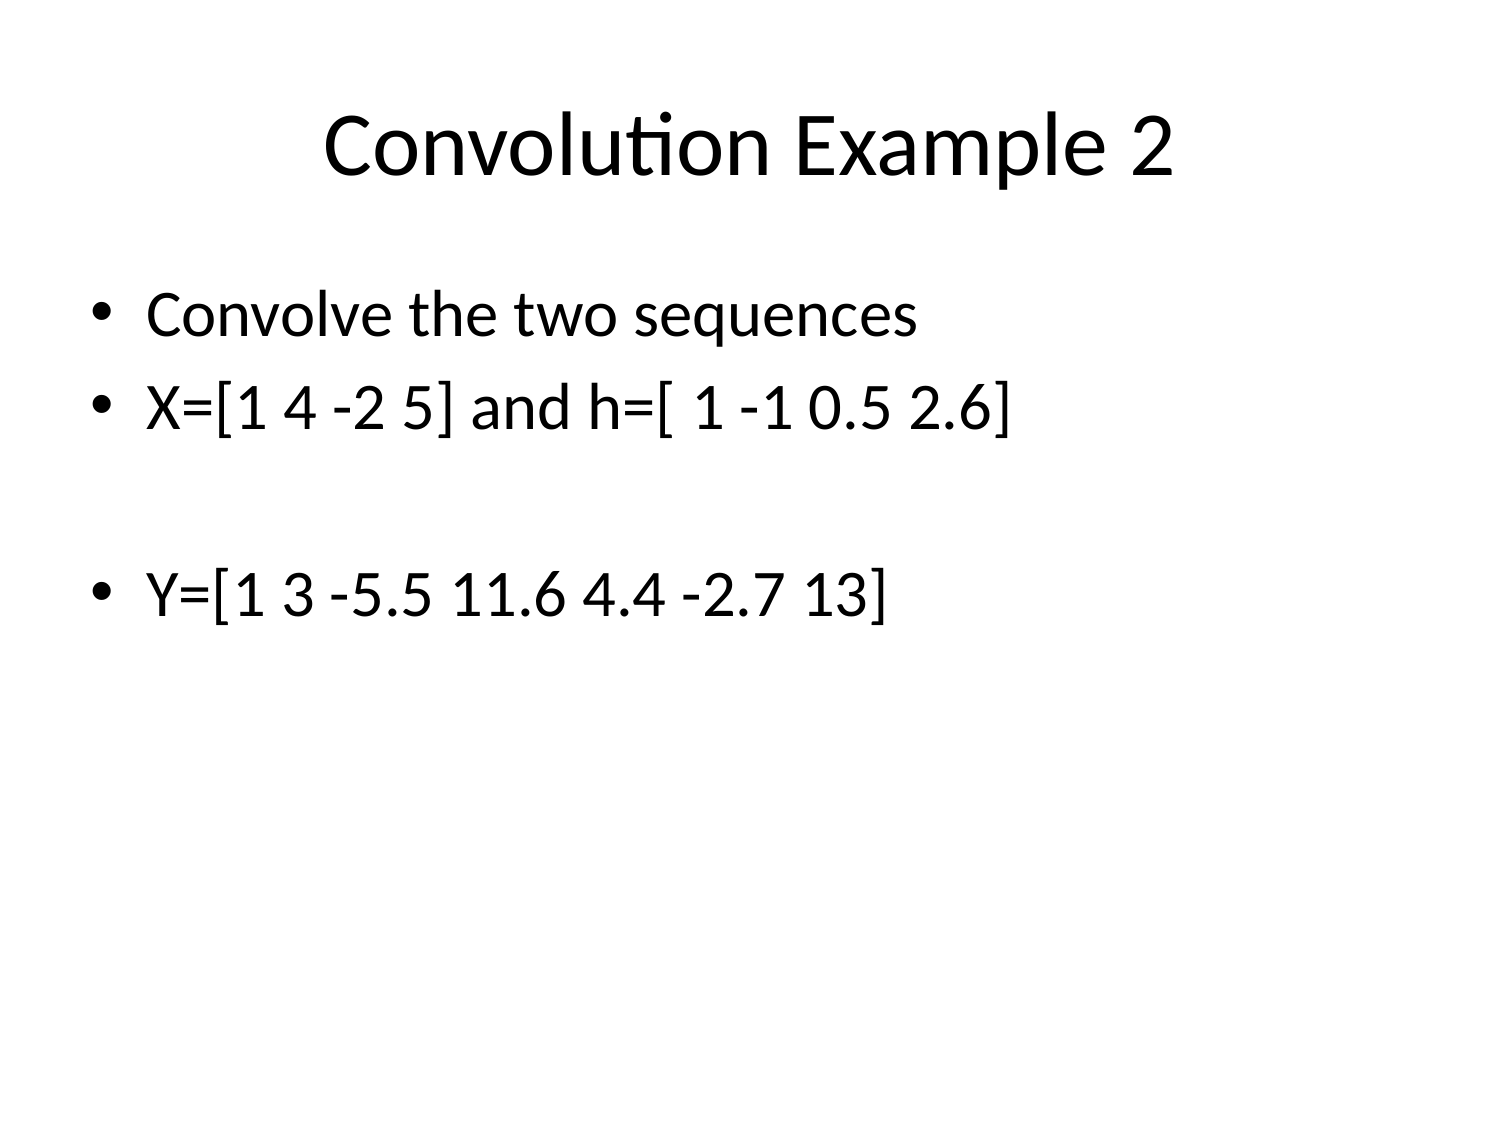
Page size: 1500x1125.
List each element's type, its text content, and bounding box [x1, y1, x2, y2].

list Convolve the two sequences X=[1 4 -2 5] and h=[ 1 -1 0.5 2.6] Y=[1 3 -5.5 11.6 4.4 -2.7 13] [75, 262, 1425, 1005]
title Convolution Example 2 [75, 45, 1425, 233]
